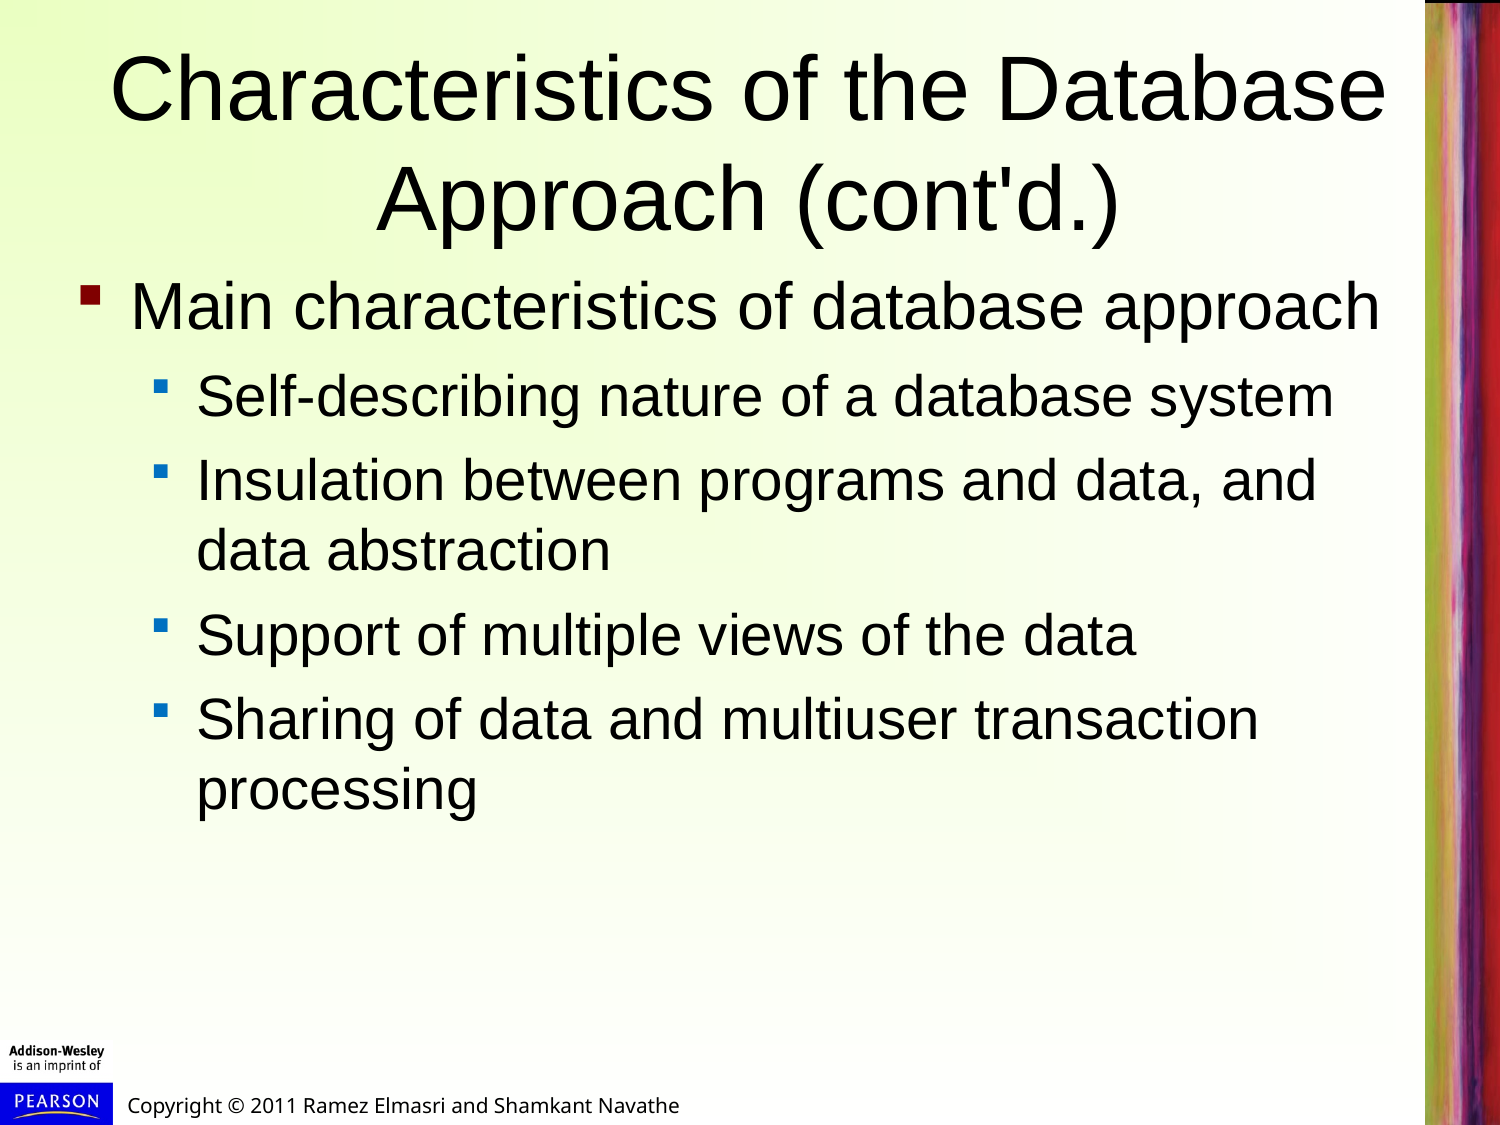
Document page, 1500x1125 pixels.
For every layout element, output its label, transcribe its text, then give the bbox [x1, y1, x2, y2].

picture [0, 0, 1500, 1125]
text_box Main characteristics of database approach Self-describing nature of a database system Insulation between programs and data, and data abstraction Support of multiple views of the data Sharing of data and multiuser transaction processing [74, 263, 1425, 1006]
text_box Characteristics of the Database Approach (cont'd.) [74, 28, 1425, 249]
